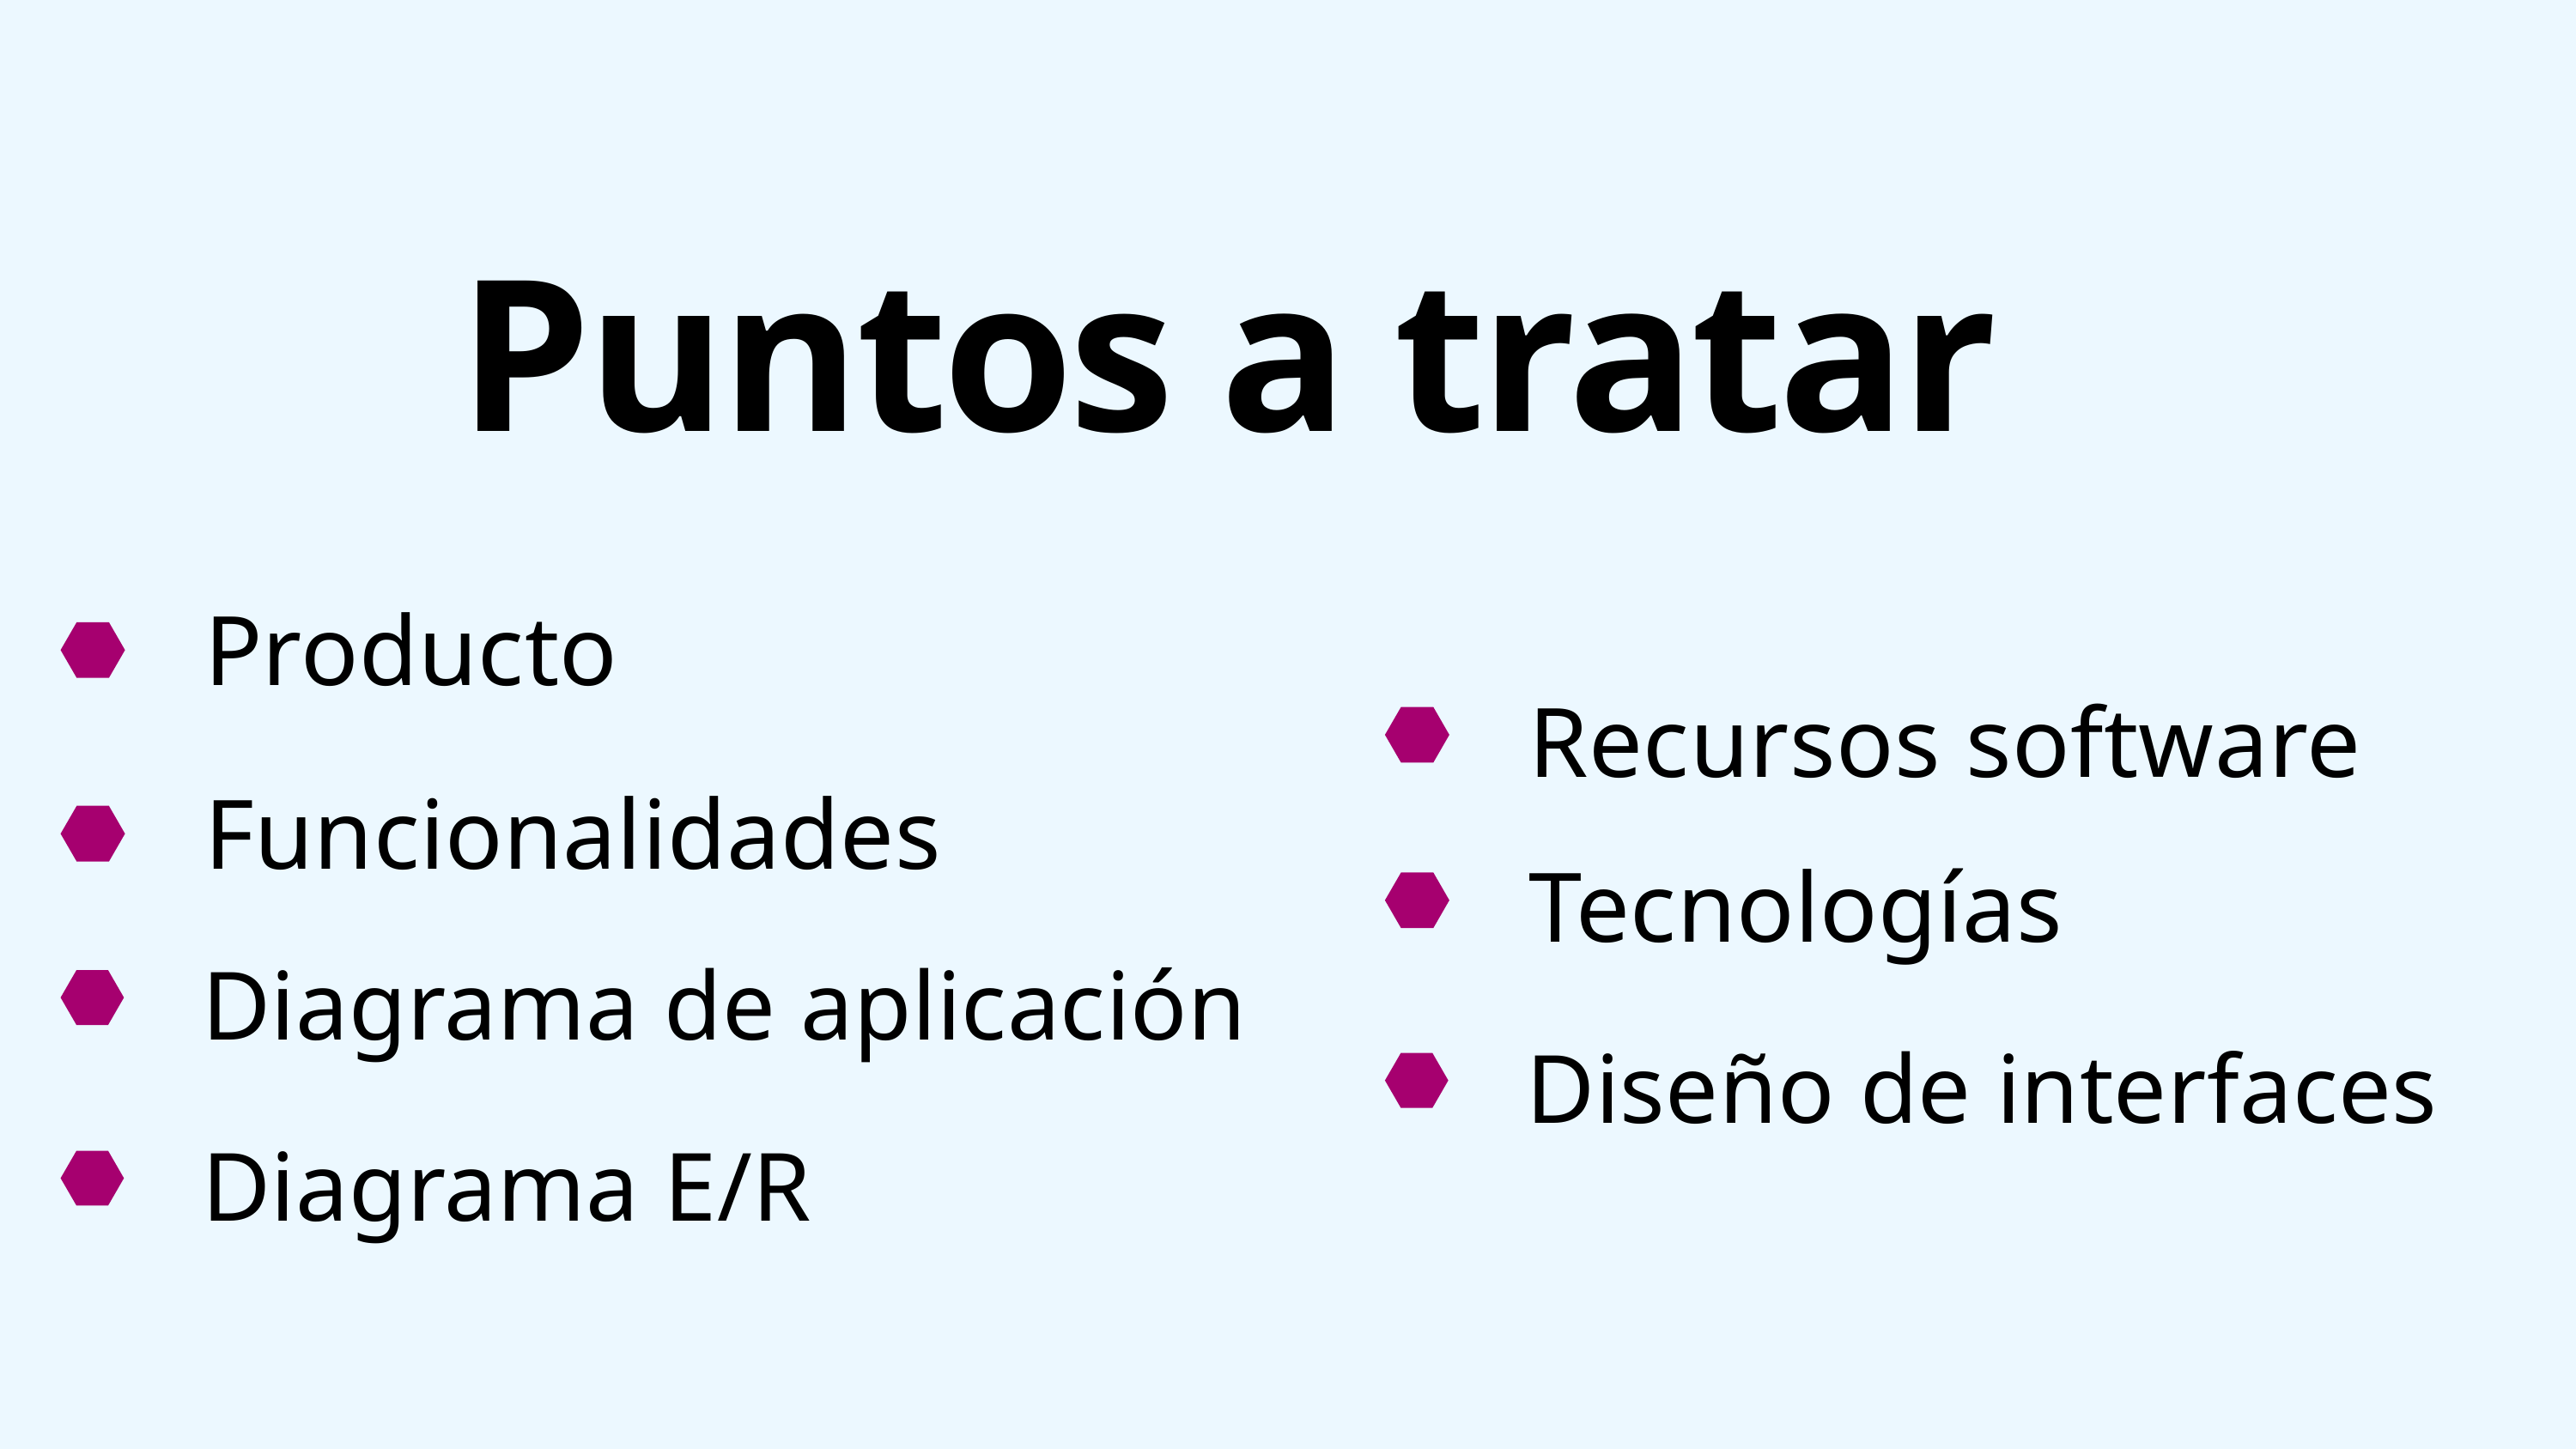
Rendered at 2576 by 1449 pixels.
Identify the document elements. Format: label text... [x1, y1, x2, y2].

text_box Producto [204, 570, 1186, 705]
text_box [60, 805, 125, 862]
text_box Recursos software [1528, 661, 2510, 797]
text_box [60, 969, 125, 1026]
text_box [1384, 1052, 1449, 1108]
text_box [1384, 706, 1450, 763]
text_box Tecnologías [1528, 827, 2510, 962]
text_box Diseño de interfaces [1526, 1009, 2576, 1142]
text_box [60, 621, 125, 678]
text_box Diagrama E/R [202, 1107, 1252, 1240]
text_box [60, 1150, 125, 1206]
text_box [1384, 871, 1450, 929]
text_box Diagrama de aplicación [202, 926, 1252, 1059]
text_box Funcionalidades [204, 754, 1186, 888]
text_box Puntos a tratar [238, 179, 2219, 474]
